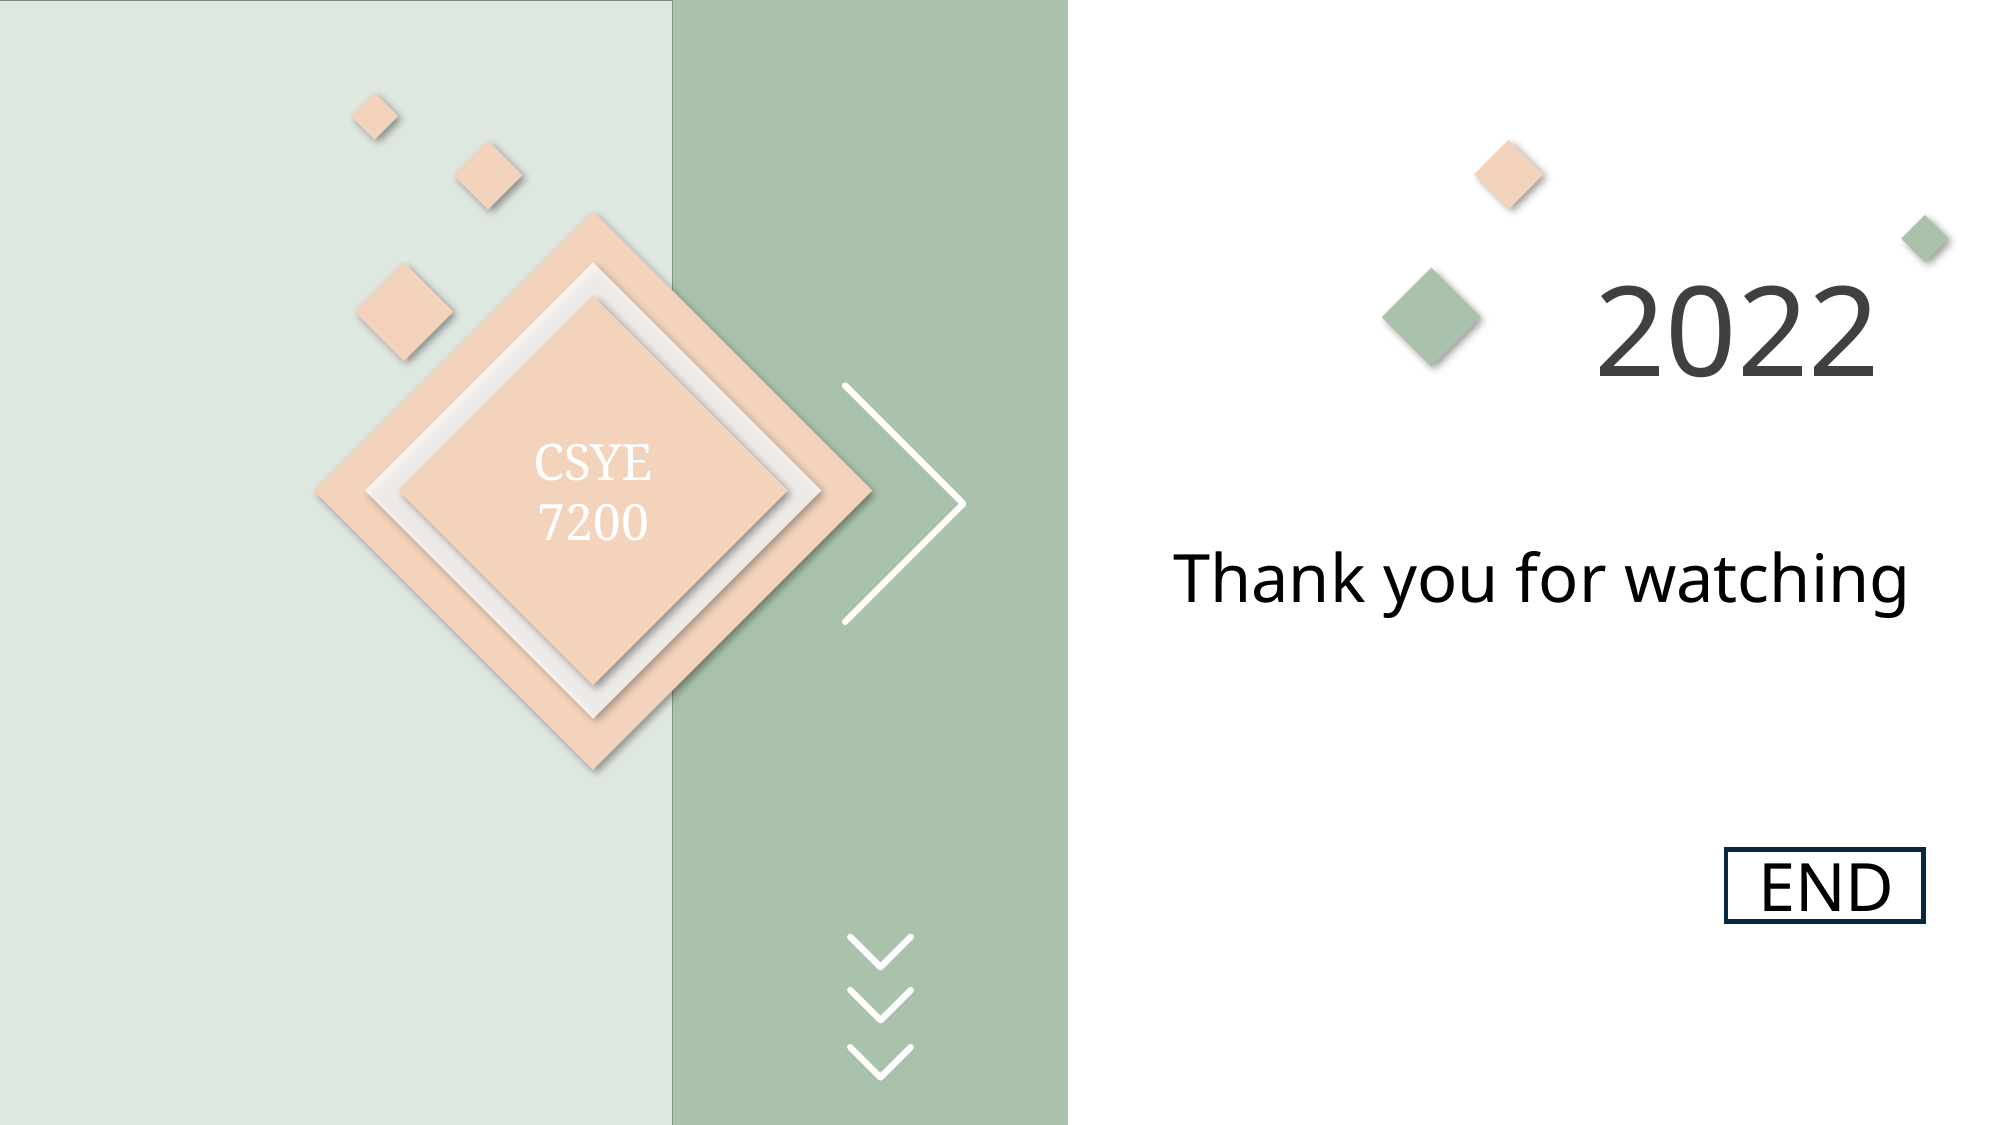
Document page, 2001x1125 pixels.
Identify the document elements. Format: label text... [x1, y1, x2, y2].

text_box [672, 0, 1069, 1125]
text_box [1472, 138, 1545, 211]
text_box [363, 260, 785, 721]
text_box [1725, 848, 1743, 923]
text_box [1899, 213, 1950, 264]
text_box END [1743, 837, 1924, 933]
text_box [850, 936, 911, 1078]
text_box 2022 [1579, 244, 1996, 410]
text_box Thank you for watching [1158, 528, 1949, 624]
text_box [1380, 266, 1483, 369]
text_box CSYE 7200 [396, 294, 785, 687]
text_box [349, 90, 400, 142]
text_box [312, 209, 828, 772]
text_box [0, 0, 672, 1125]
text_box [353, 260, 455, 363]
text_box [451, 138, 525, 212]
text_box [785, 444, 1023, 563]
